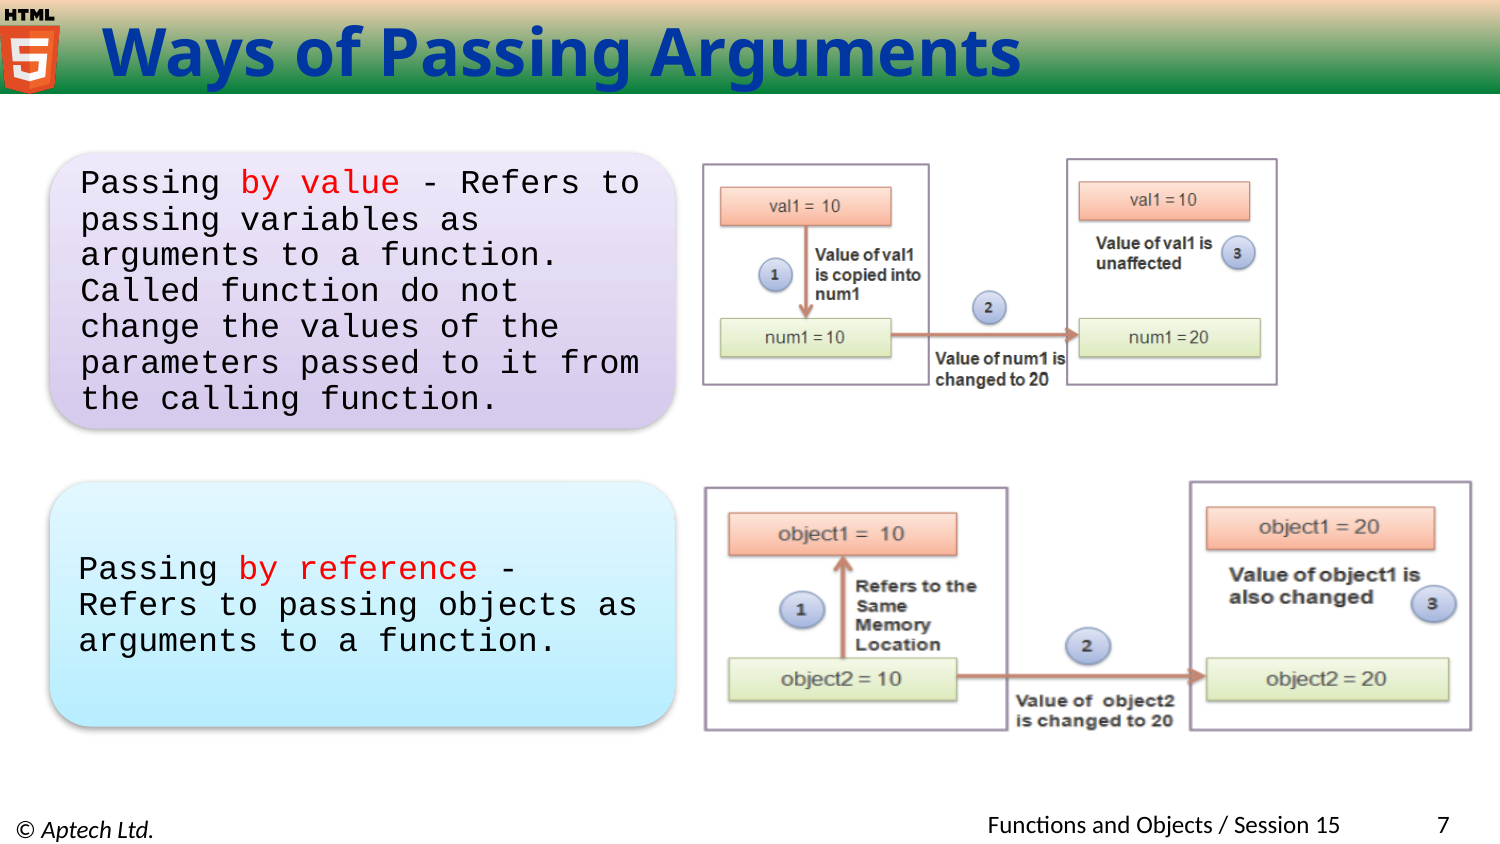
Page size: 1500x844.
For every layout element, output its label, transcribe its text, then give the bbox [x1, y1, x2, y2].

picture [0, 9, 72, 94]
picture [701, 477, 1476, 736]
picture [699, 156, 1281, 392]
footer Functions and Objects / Session 15 [375, 813, 1363, 835]
slide_number ‹#› [1363, 813, 1465, 835]
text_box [49, 152, 676, 727]
title Ways of Passing Arguments [87, 24, 1338, 75]
